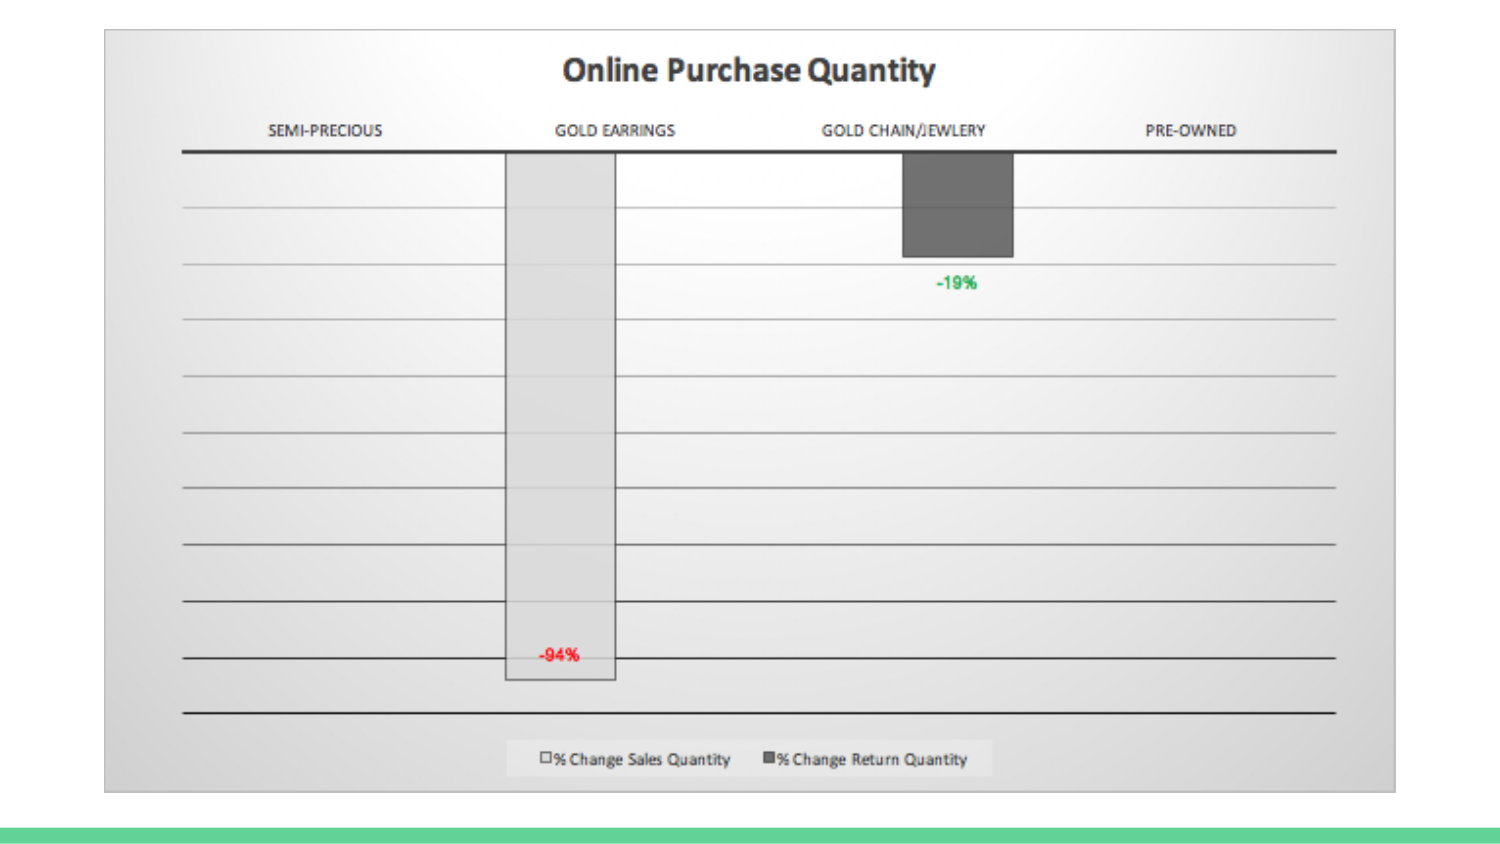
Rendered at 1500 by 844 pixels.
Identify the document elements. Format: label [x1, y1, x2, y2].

picture [103, 29, 1396, 793]
